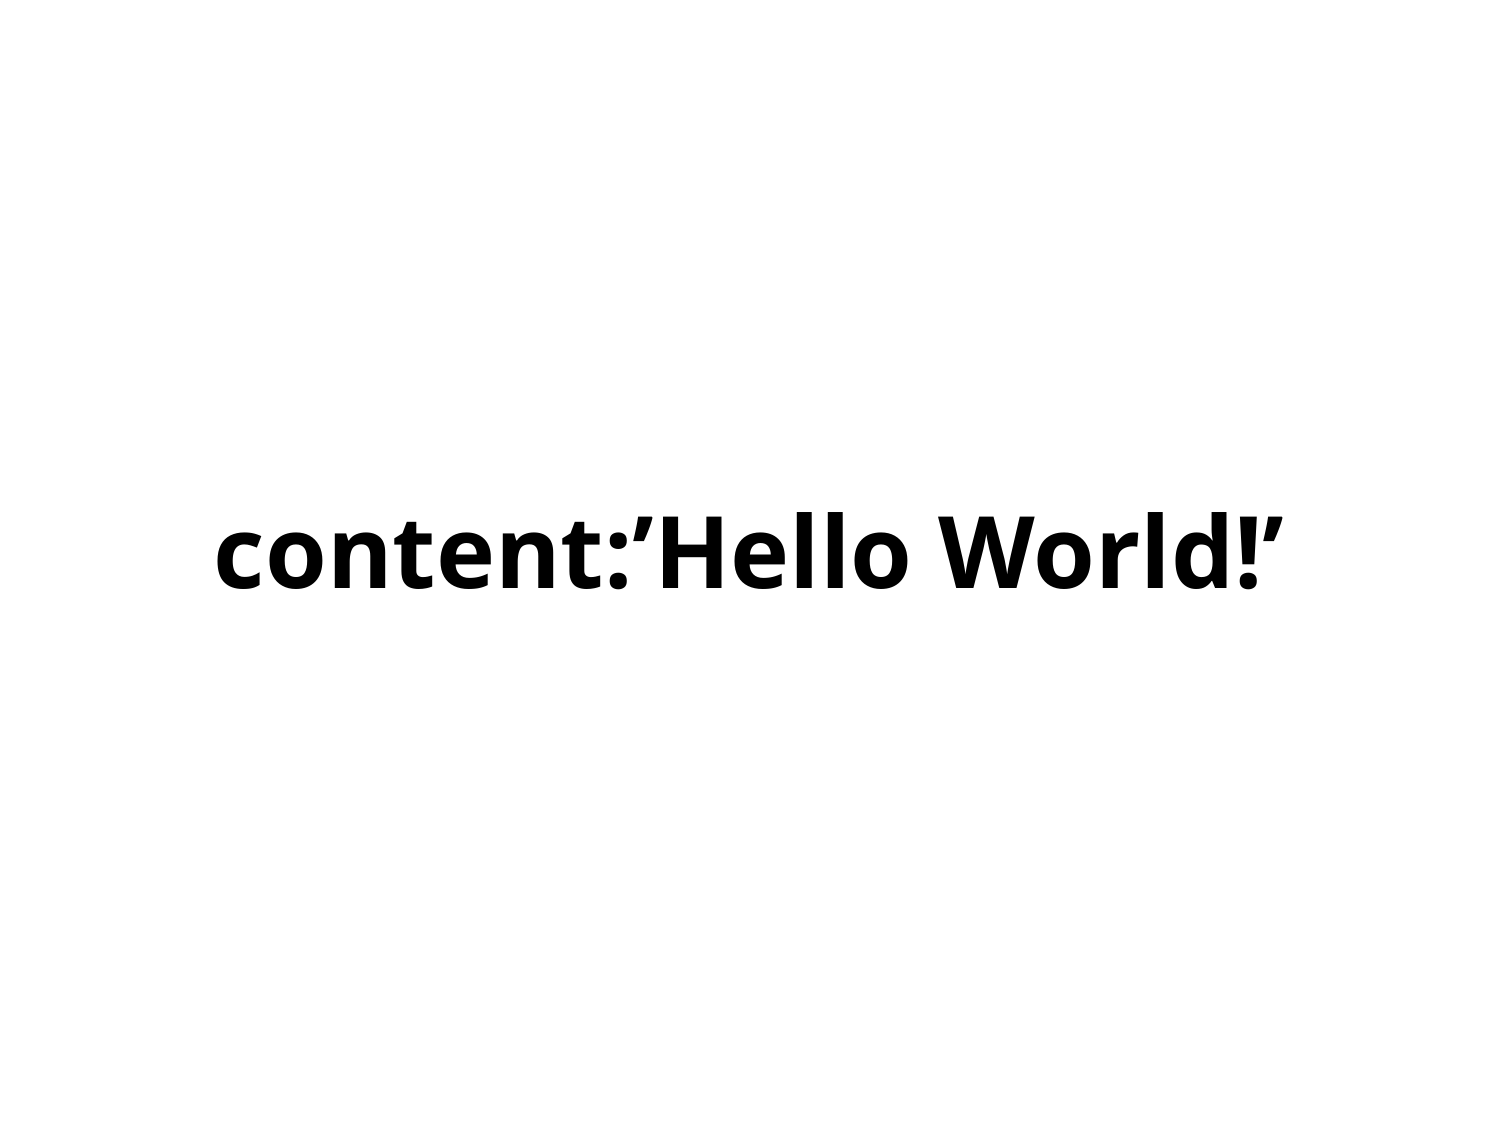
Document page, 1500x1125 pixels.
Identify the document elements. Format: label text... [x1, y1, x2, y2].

title content:’Hello World!’ [112, 192, 1388, 905]
